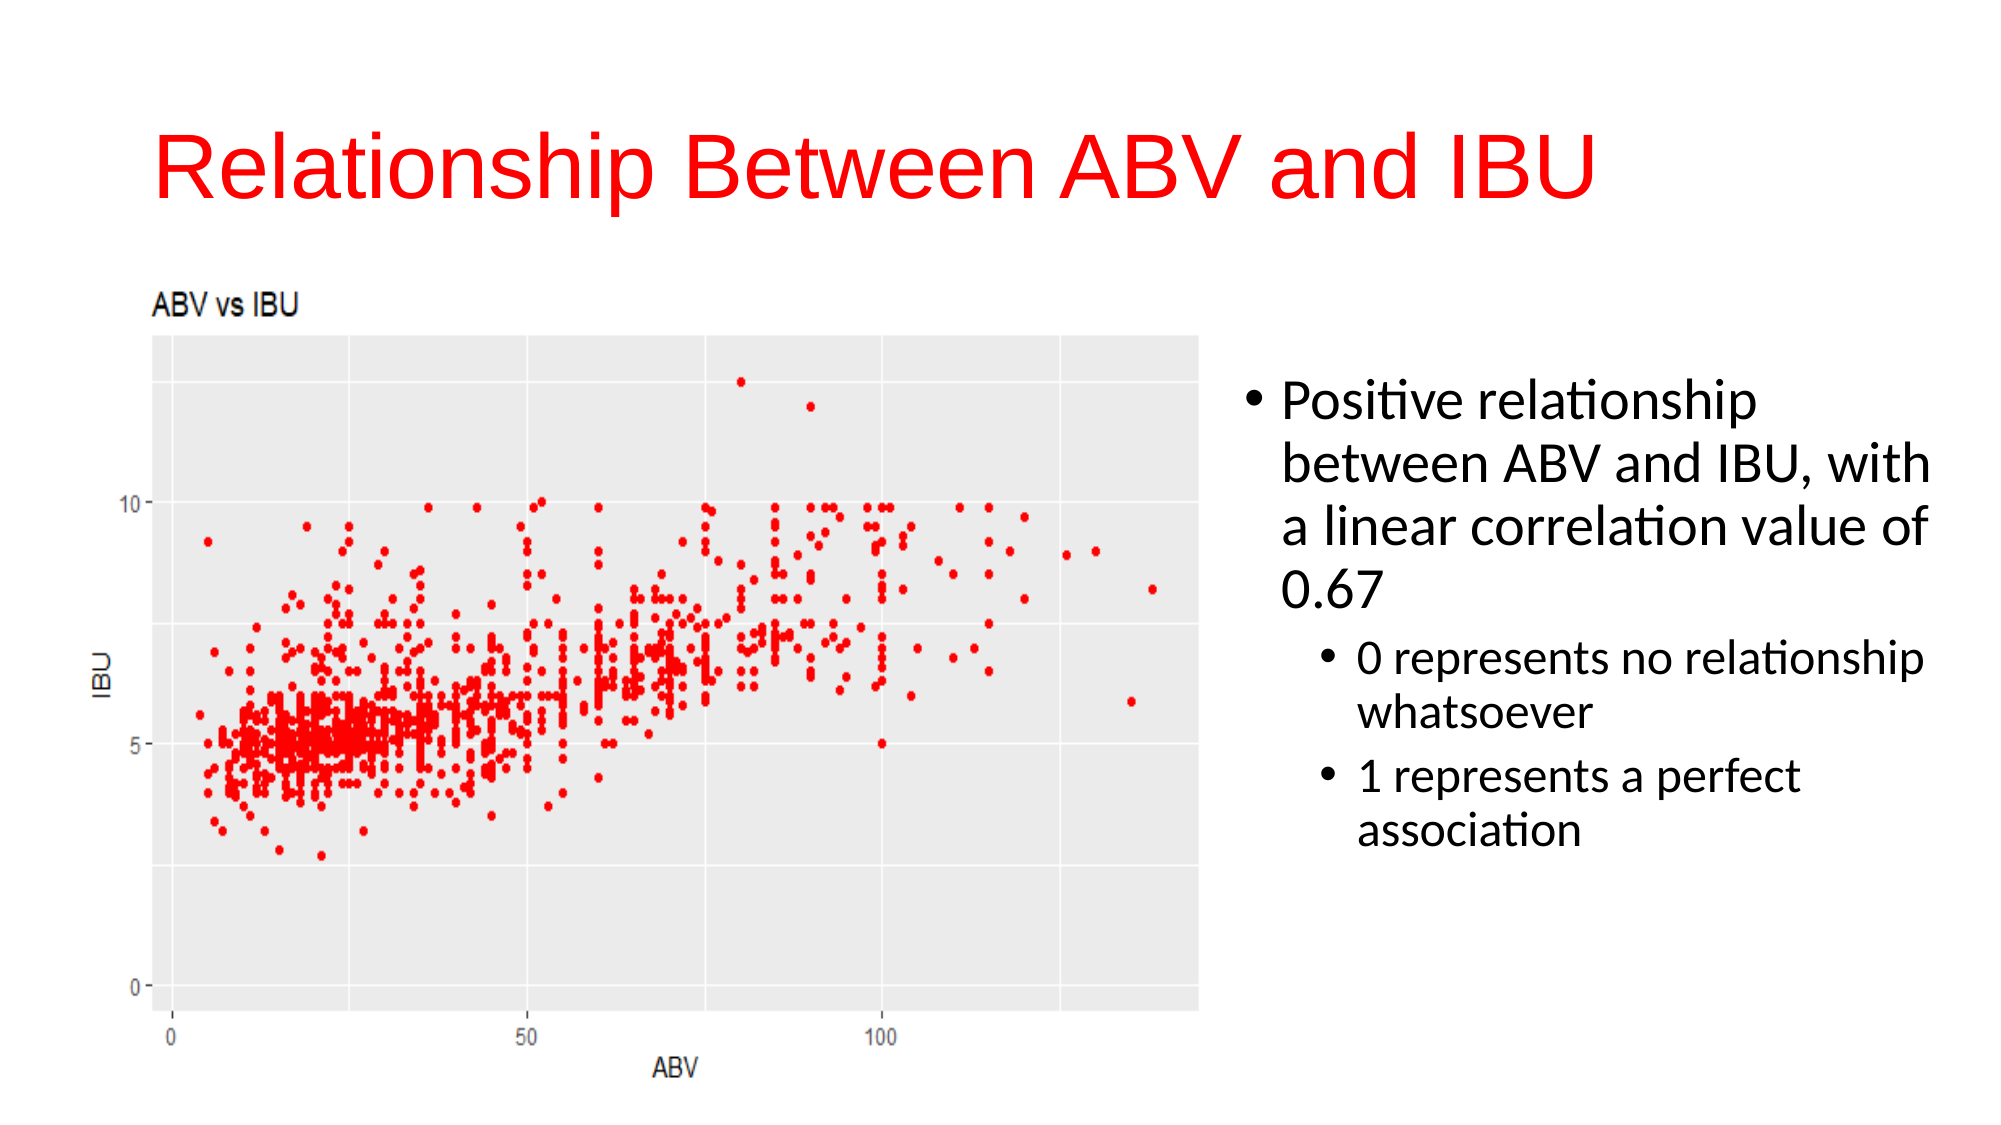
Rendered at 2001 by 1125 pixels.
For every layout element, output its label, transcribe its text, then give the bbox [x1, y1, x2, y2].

list Positive relationship between ABV and IBU, with a linear correlation value of 0.67 0 represents no relationship whatsoever 1 represents a perfect association [1229, 362, 1971, 1017]
picture [78, 275, 1213, 1097]
title Relationship Between ABV and IBU [137, 59, 1863, 278]
